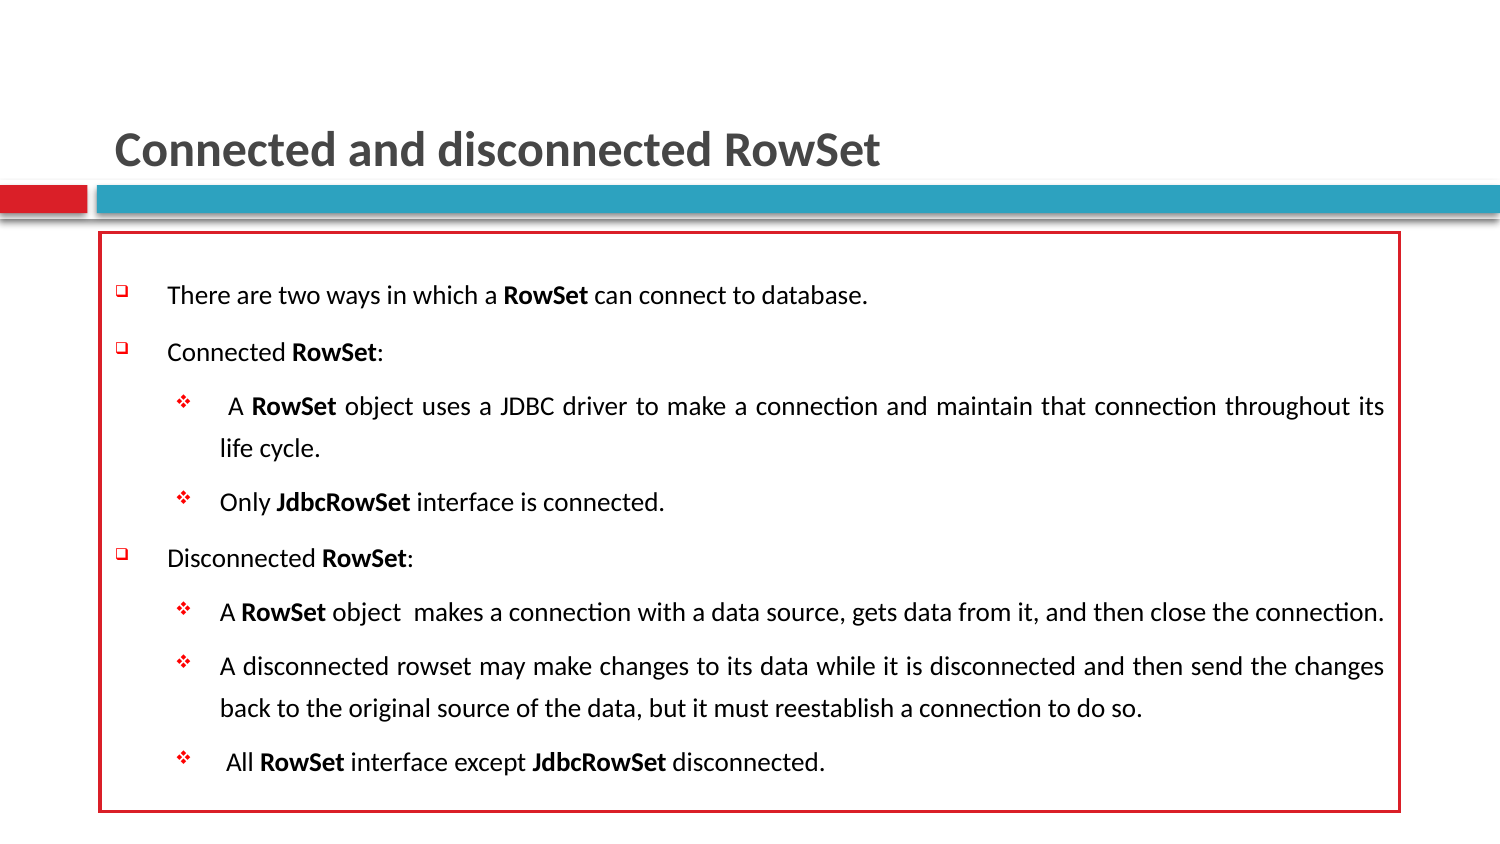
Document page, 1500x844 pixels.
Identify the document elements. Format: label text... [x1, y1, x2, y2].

list There are two ways in which a RowSet can connect to database. Connected RowSet: A RowSet object uses a JDBC driver to make a connection and maintain that connection throughout its life cycle. Only JdbcRowSet interface is connected. Disconnected RowSet: A RowSet object makes a connection with a data source, gets data from it, and then close the connection. A disconnected rowset may make changes to its data while it is disconnected and then send the changes back to the original source of the data, but it must reestablish a connection to do so. All RowSet interface except JdbcRowSet disconnected. [98, 231, 1401, 813]
title Connected and disconnected RowSet [99, 18, 1500, 185]
